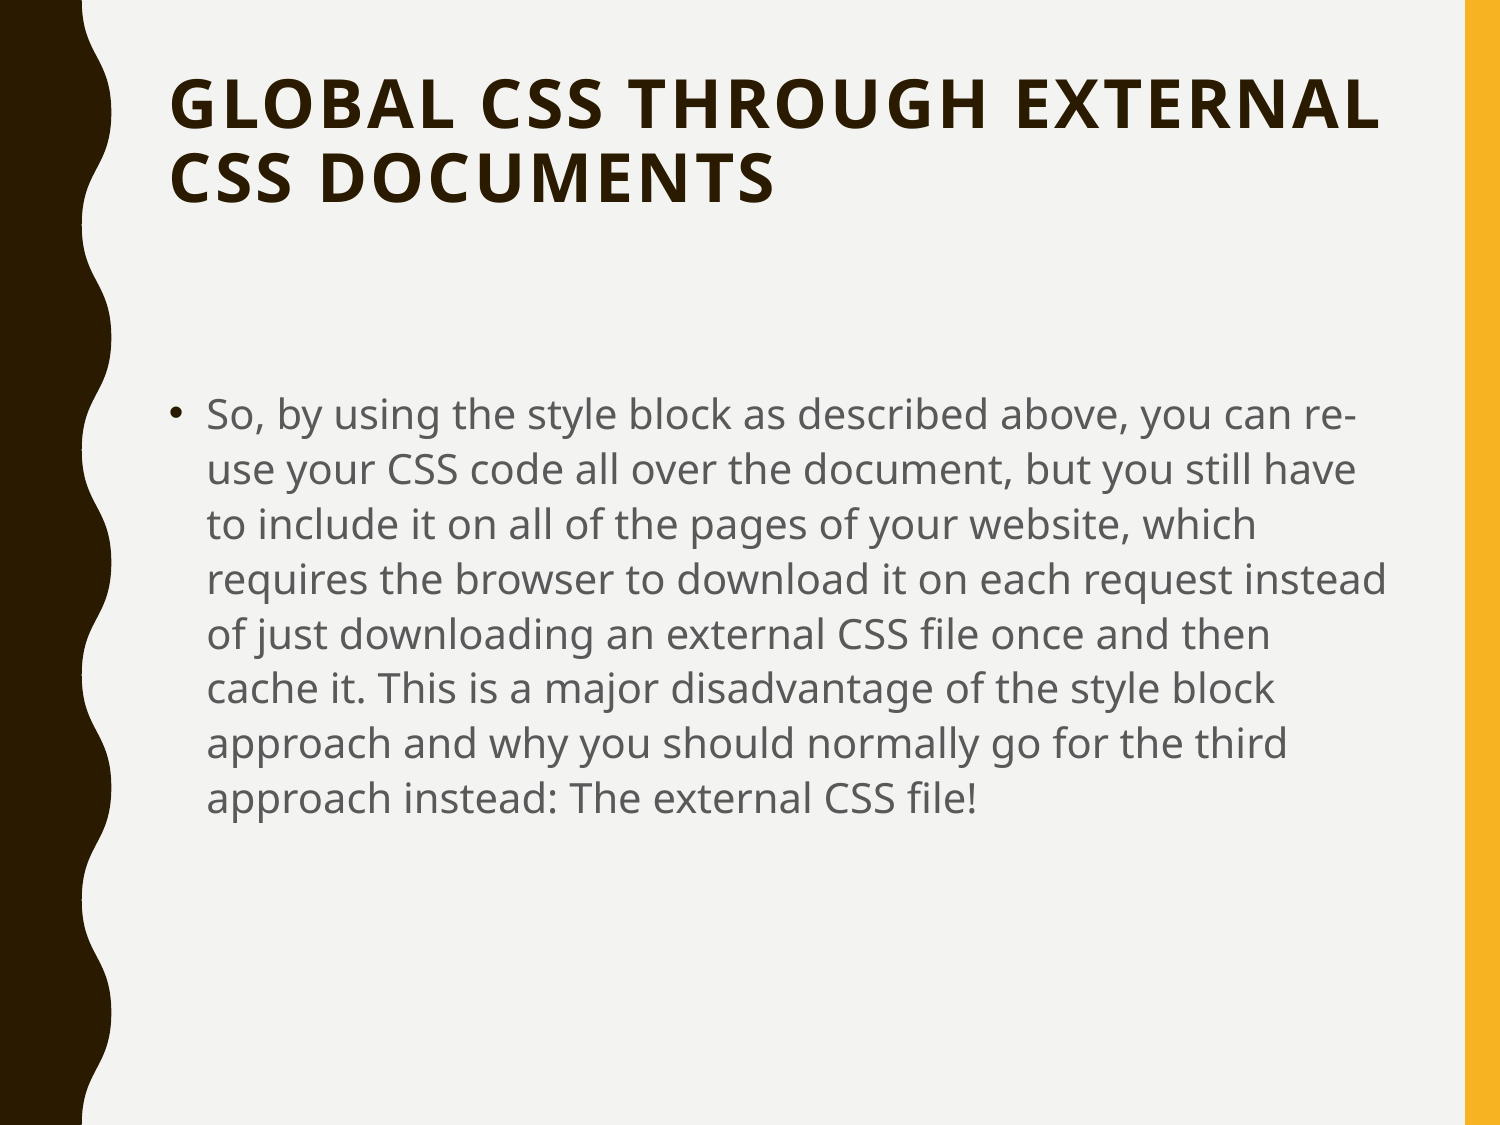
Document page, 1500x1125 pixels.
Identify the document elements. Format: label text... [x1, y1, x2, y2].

title Global CSS through external CSS documents [154, 62, 1407, 308]
list So, by using the style block as described above, you can re-use your CSS code all over the document, but you still have to include it on all of the pages of your website, which requires the browser to download it on each request instead of just downloading an external CSS file once and then cache it. This is a major disadvantage of the style block approach and why you should normally go for the third approach instead: The external CSS file! [154, 375, 1407, 965]
